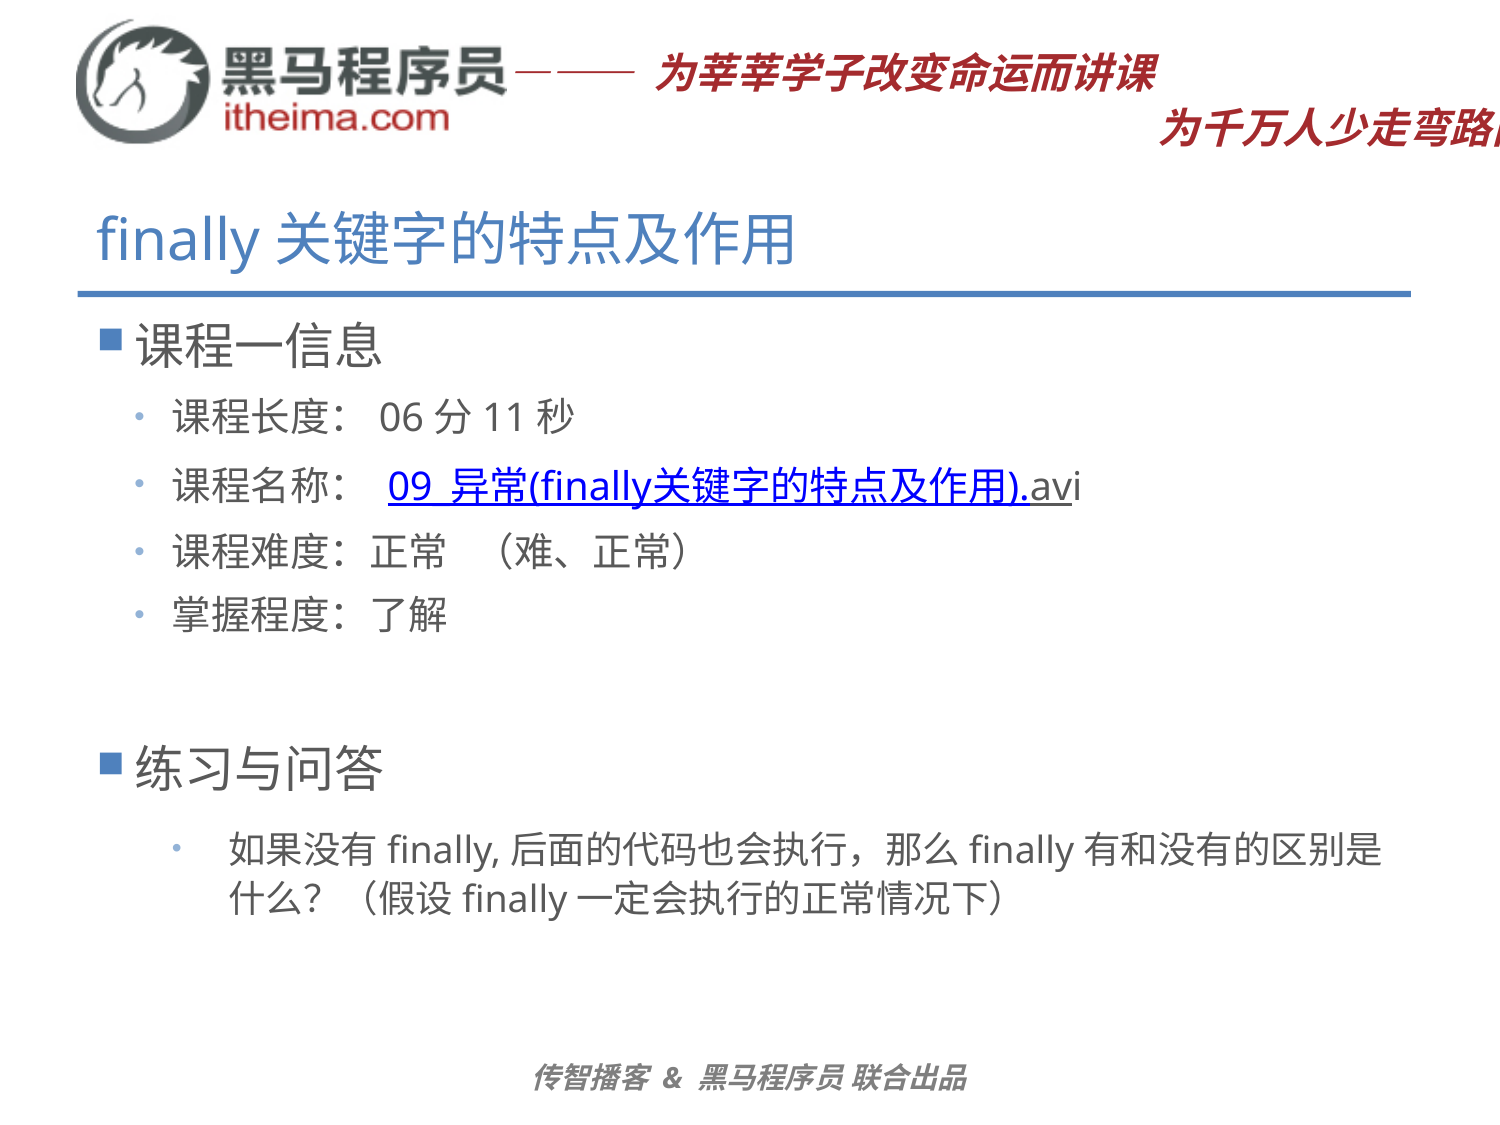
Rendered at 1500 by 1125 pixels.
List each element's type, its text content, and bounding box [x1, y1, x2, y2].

list 课程一信息 课程长度：06分11秒 课程名称： 09_异常(finally关键字的特点及作用).avi 课程难度：正常 （难、正常） 掌握程度：了解 练习与问答 如果没有finally,后面的代码也会执行，那么finally有和没有的区别是什么？（假设finally一定会执行的正常情况下） [81, 313, 1416, 1034]
picture [76, 0, 507, 161]
title finally关键字的特点及作用 [81, 162, 1416, 280]
